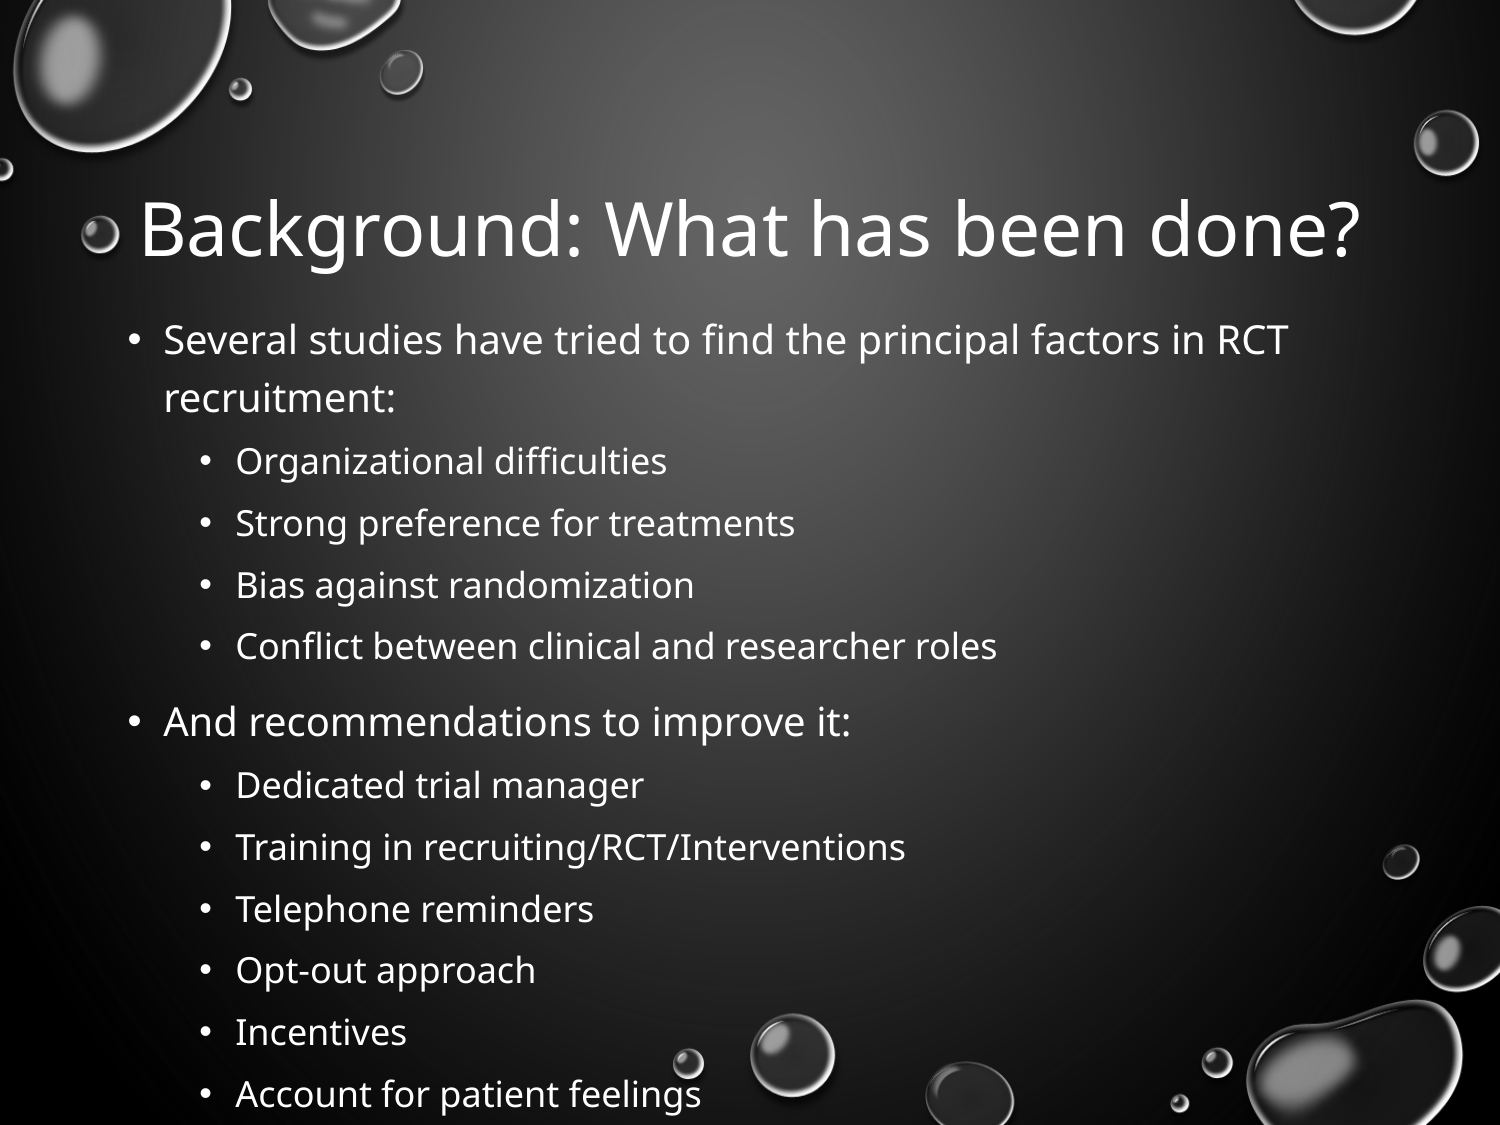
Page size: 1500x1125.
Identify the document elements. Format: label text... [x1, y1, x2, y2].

picture [0, 0, 1500, 1125]
title Background: What has been done? [112, 101, 1388, 297]
list Several studies have tried to find the principal factors in RCT recruitment: Organizational difficulties Strong preference for treatments Bias against randomization Conflict between clinical and researcher roles And recommendations to improve it: Dedicated trial manager Training in recruiting/RCT/Interventions Telephone reminders Opt-out approach Incentives Account for patient feelings [112, 297, 1388, 1125]
